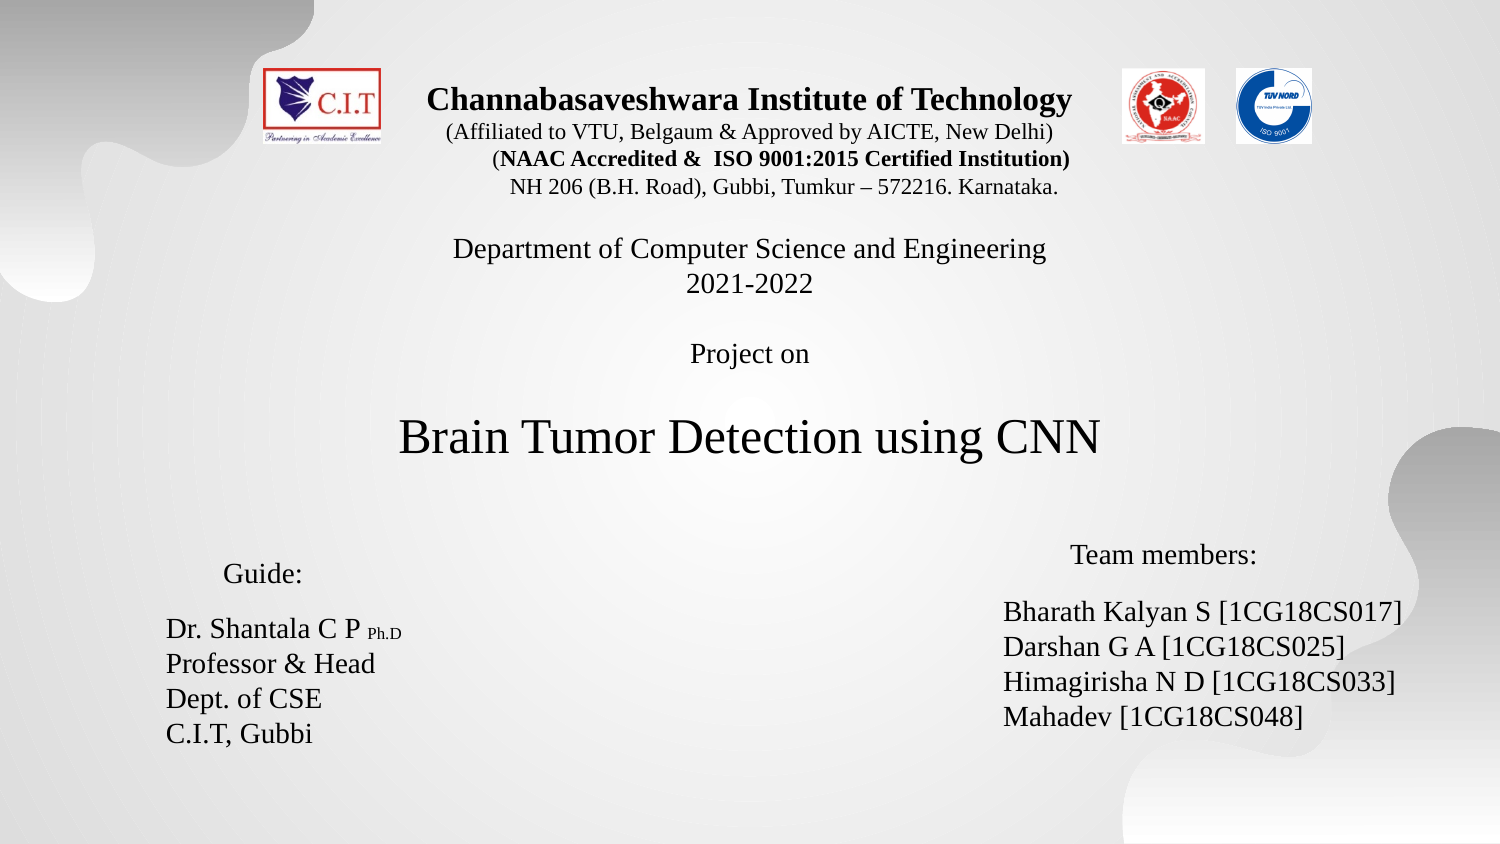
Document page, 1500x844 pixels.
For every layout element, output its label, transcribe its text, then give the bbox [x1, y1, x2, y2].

text_box Department of Computer Science and Engineering 2021-2022 Project on [131, 221, 1369, 370]
picture [262, 68, 381, 144]
text_box Channabasaveshwara Institute of Technology (Affiliated to VTU, Belgaum & Approved by AICTE, New Delhi) (NAAC Accredited & ISO 9001:2015 Certified Institution) NH 206 (B.H. Road), Gubbi, Tumkur – 572216. Karnataka. [370, 69, 1130, 207]
text_box Bharath Kalyan S [1CG18CS017] Darshan G A [1CG18CS025] Himagirisha N D [1CG18CS033] Mahadev [1CG18CS048] [995, 585, 1431, 740]
text_box Dr. Shantala C P Ph.D Professor & Head Dept. of CSE C.I.T, Gubbi [158, 601, 594, 757]
text_box Team members: [995, 528, 1333, 579]
picture [1122, 68, 1206, 144]
picture [1236, 68, 1312, 144]
title Brain Tumor Detection using CNN [99, 370, 1401, 497]
text_box Guide: [94, 546, 432, 597]
